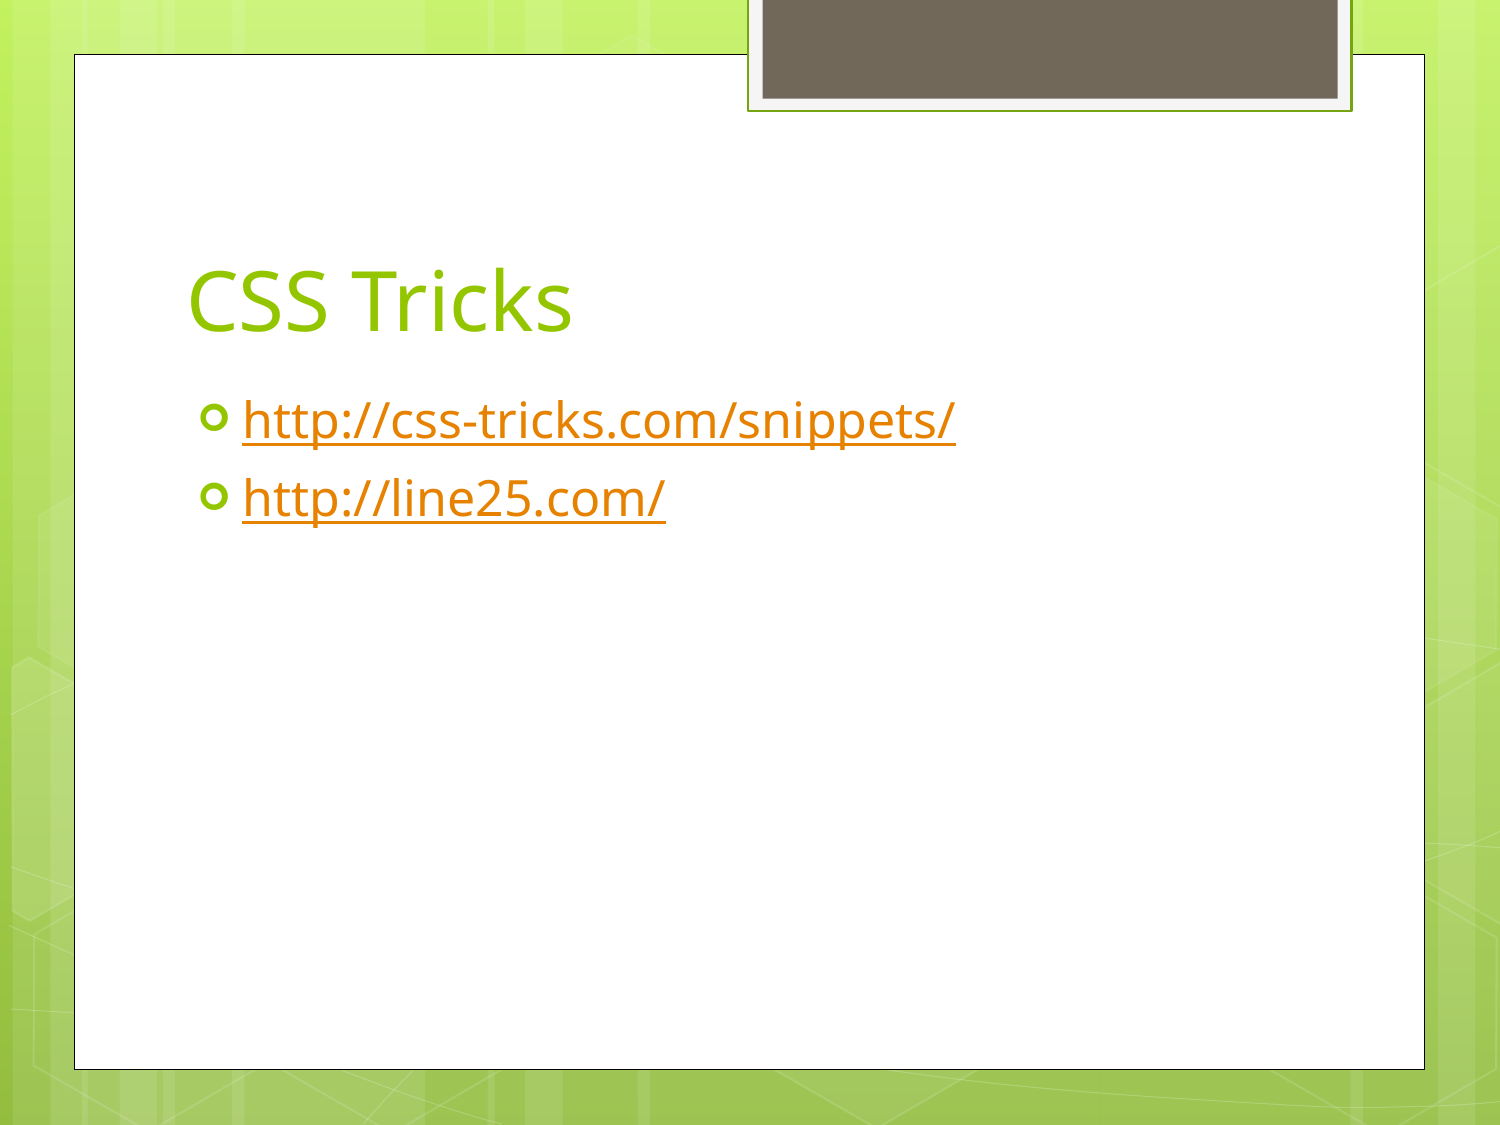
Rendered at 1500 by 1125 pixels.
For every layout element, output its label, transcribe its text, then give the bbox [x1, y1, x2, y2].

list http://css-tricks.com/snippets/ http://line25.com/ [171, 381, 1283, 957]
title CSS Tricks [171, 168, 1324, 357]
